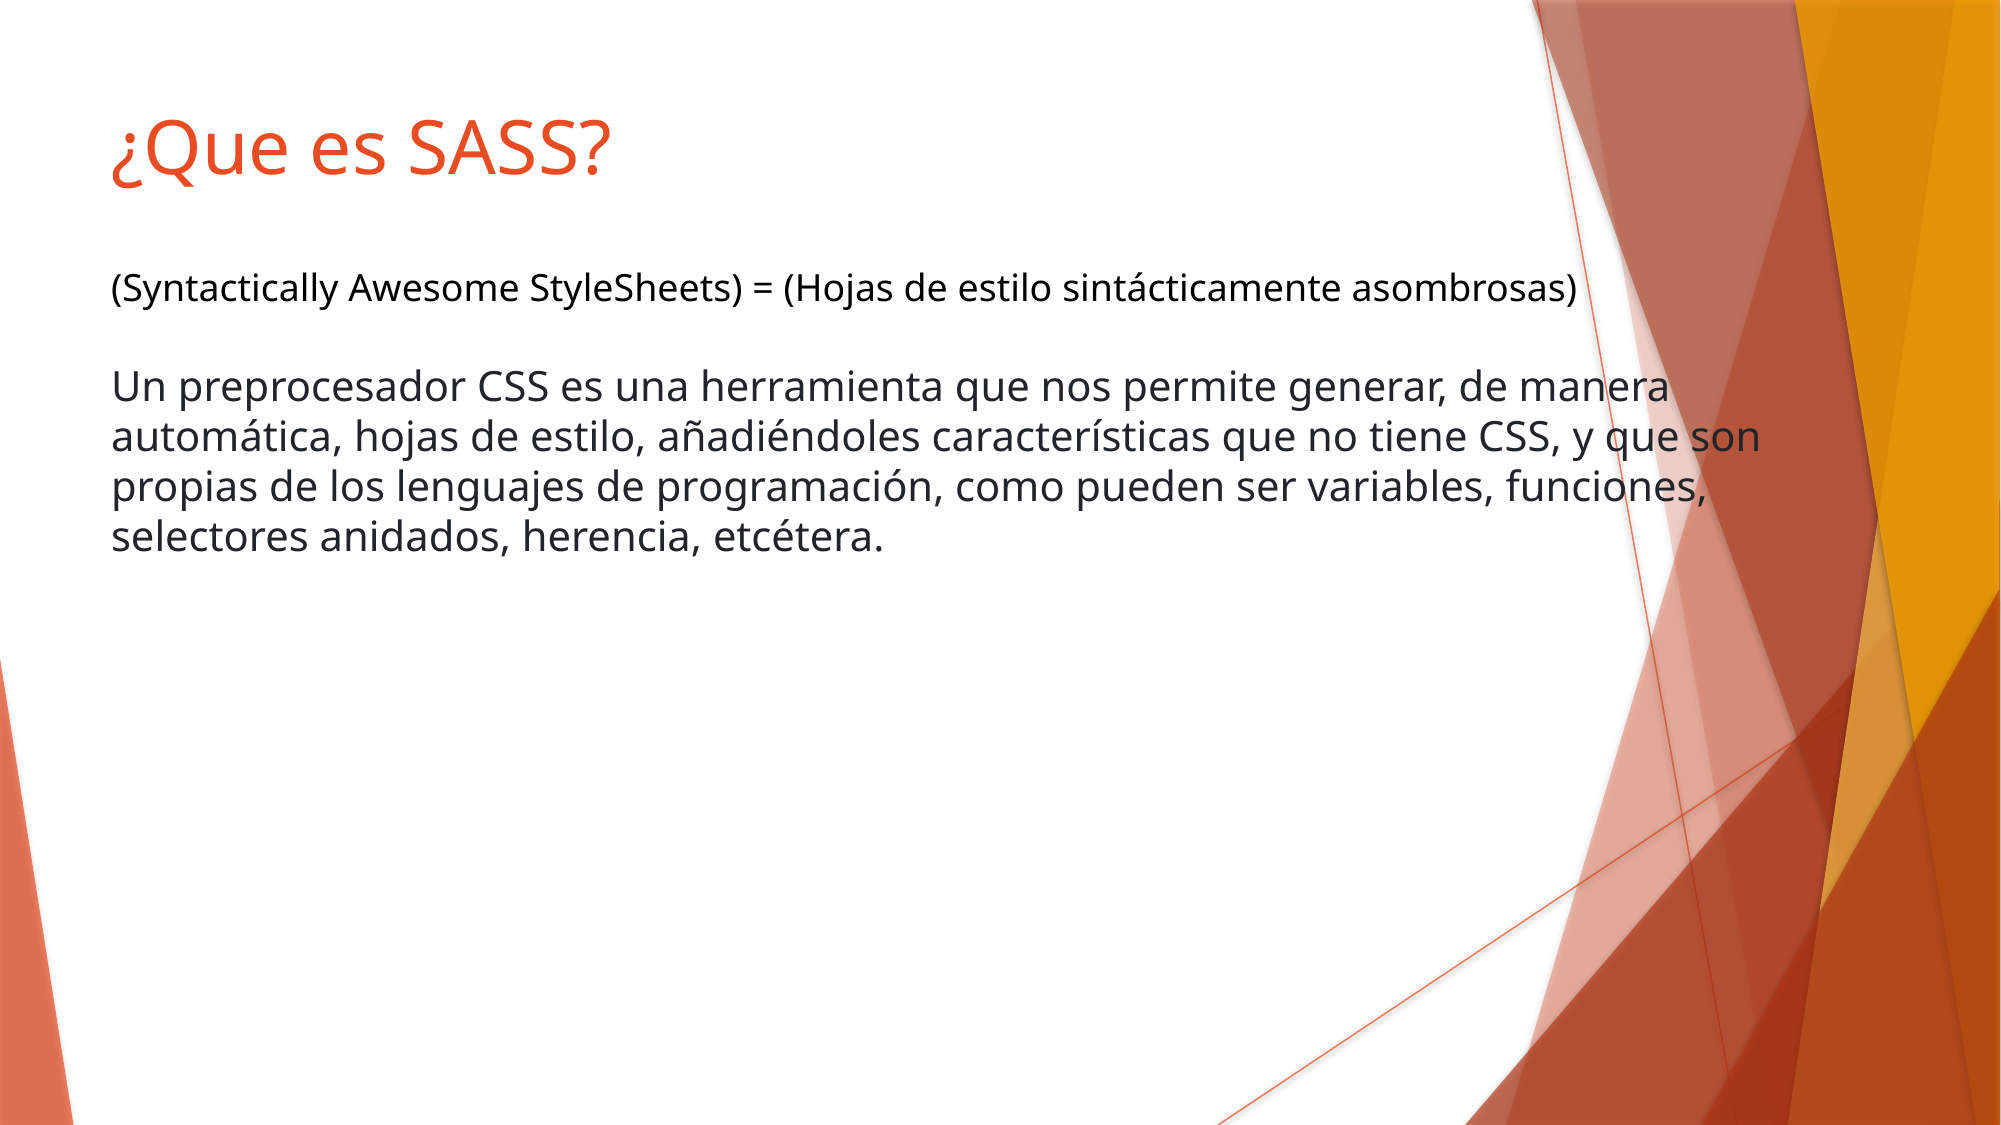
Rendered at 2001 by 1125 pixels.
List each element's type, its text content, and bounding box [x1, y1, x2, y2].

title ¿Que es SASS? [111, 99, 1522, 259]
list (Syntactically Awesome StyleSheets) = (Hojas de estilo sintácticamente asombrosas) Un preprocesador CSS es una herramienta que nos permite generar, de manera automática, hojas de estilo, añadiéndoles características que no tiene CSS, y que son propias de los lenguajes de programación, como pueden ser variables, funciones, selectores anidados, herencia, etcétera. [111, 259, 1864, 769]
